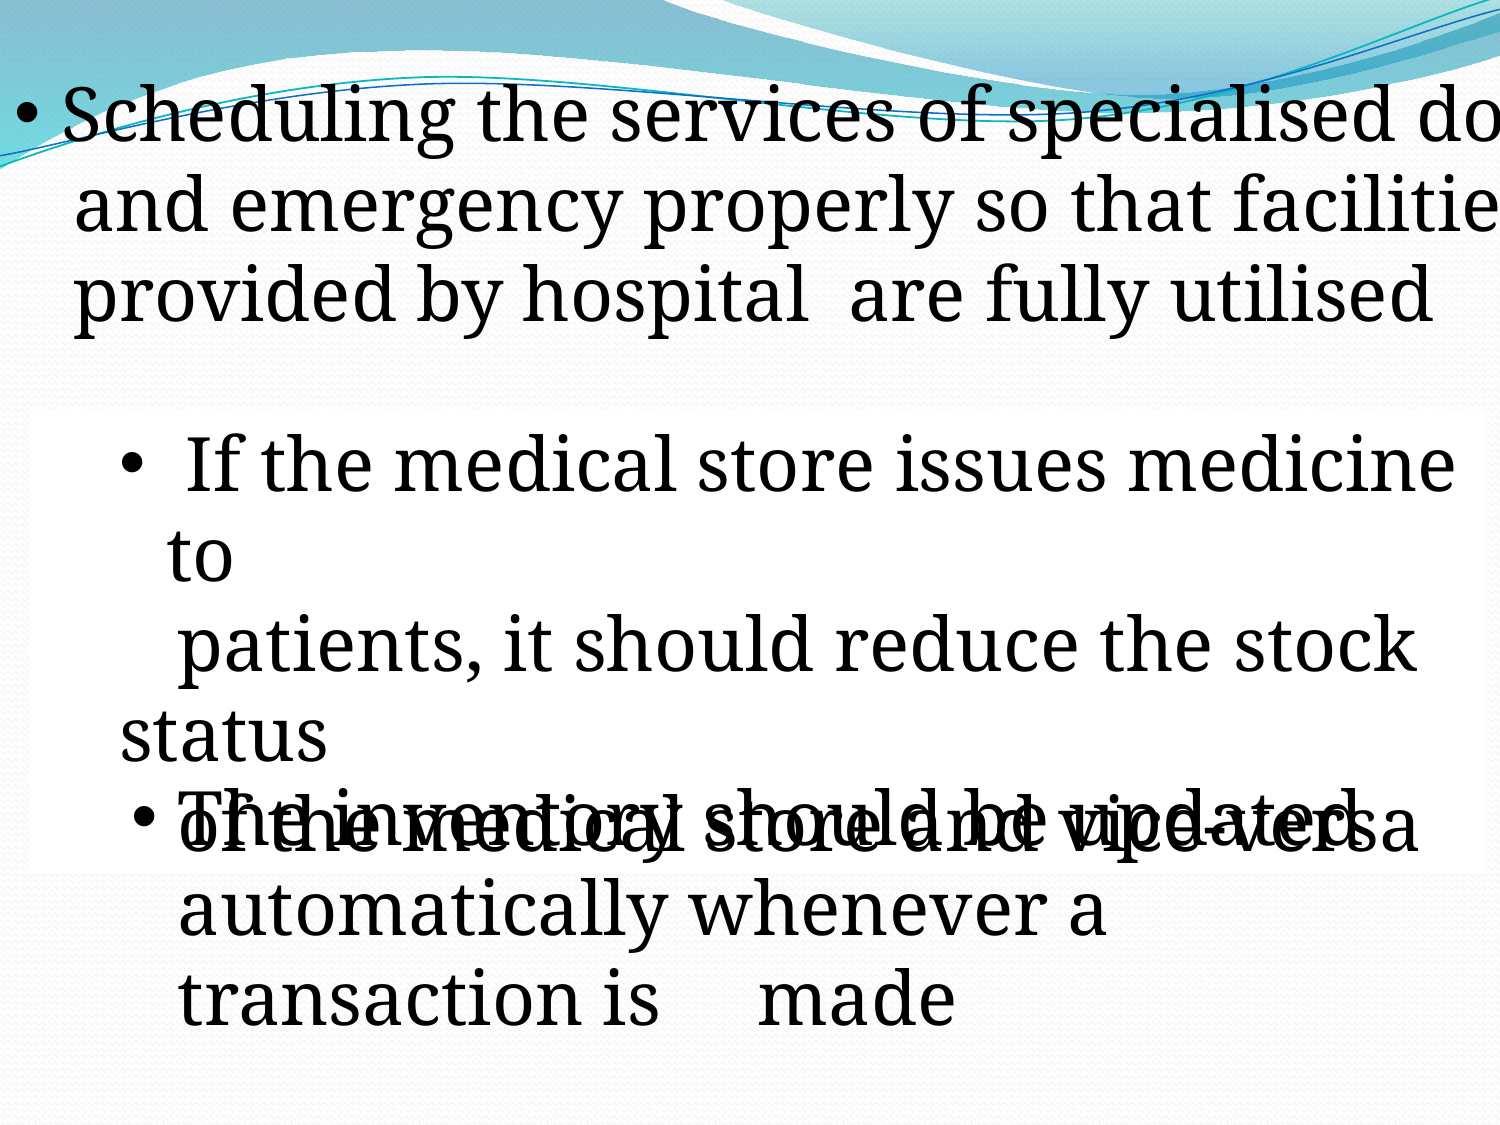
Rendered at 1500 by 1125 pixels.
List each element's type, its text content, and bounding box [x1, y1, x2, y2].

text_box The inventory should be updated automatically whenever a transaction is made [41, 763, 1424, 1048]
text_box Scheduling the services of specialised doctor and emergency properly so that facilities provided by hospital are fully utilised [0, 59, 1500, 344]
text_box If the medical store issues medicine to patients, it should reduce the stock status of the medical store and vice-versa [27, 407, 1487, 876]
